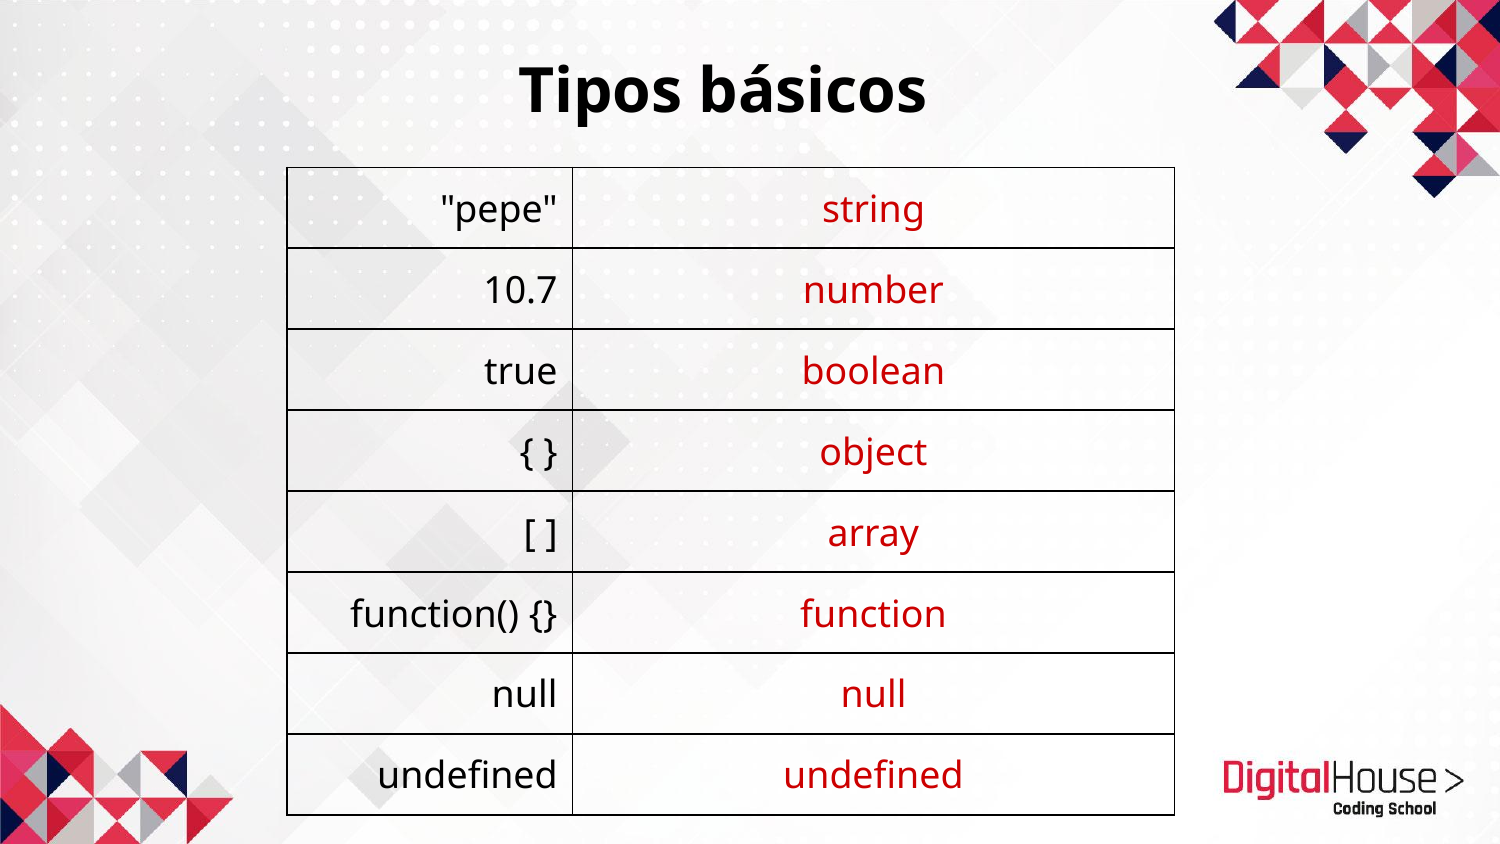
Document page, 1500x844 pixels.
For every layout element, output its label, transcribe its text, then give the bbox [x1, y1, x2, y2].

table_cell function [573, 573, 1174, 652]
table_cell null [573, 654, 1174, 733]
table_cell undefined [573, 735, 1174, 814]
picture [0, 0, 1500, 844]
table_cell function() {} [288, 573, 572, 652]
table_cell object [573, 411, 1174, 490]
table_cell null [288, 654, 572, 733]
table_cell number [573, 249, 1174, 328]
table_cell boolean [573, 330, 1174, 409]
table_cell { } [288, 411, 572, 490]
table_header "pepe" [288, 168, 572, 247]
table_cell 10.7 [288, 249, 572, 328]
table_cell array [573, 492, 1174, 571]
table_cell true [288, 330, 572, 409]
text_box Tipos básicos [399, 15, 1047, 160]
table_cell undefined [288, 735, 572, 814]
table_header string [573, 168, 1174, 247]
table_cell [ ] [288, 492, 572, 571]
